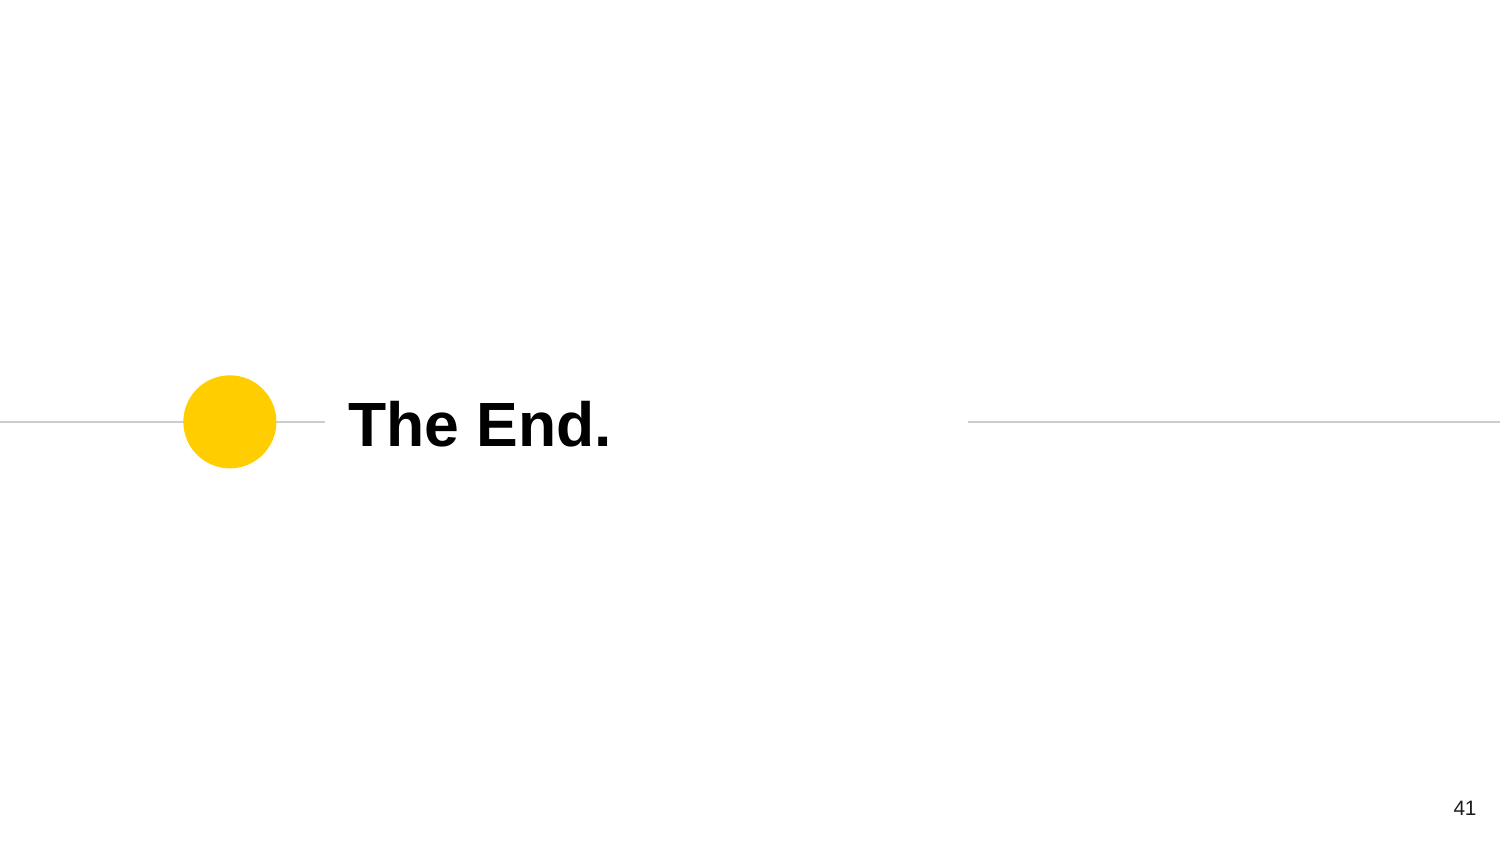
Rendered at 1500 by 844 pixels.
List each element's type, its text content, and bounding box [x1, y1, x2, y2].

slide_number ‹#› [1401, 779, 1492, 844]
text_box [186, 375, 276, 468]
title The End. [333, 317, 955, 475]
